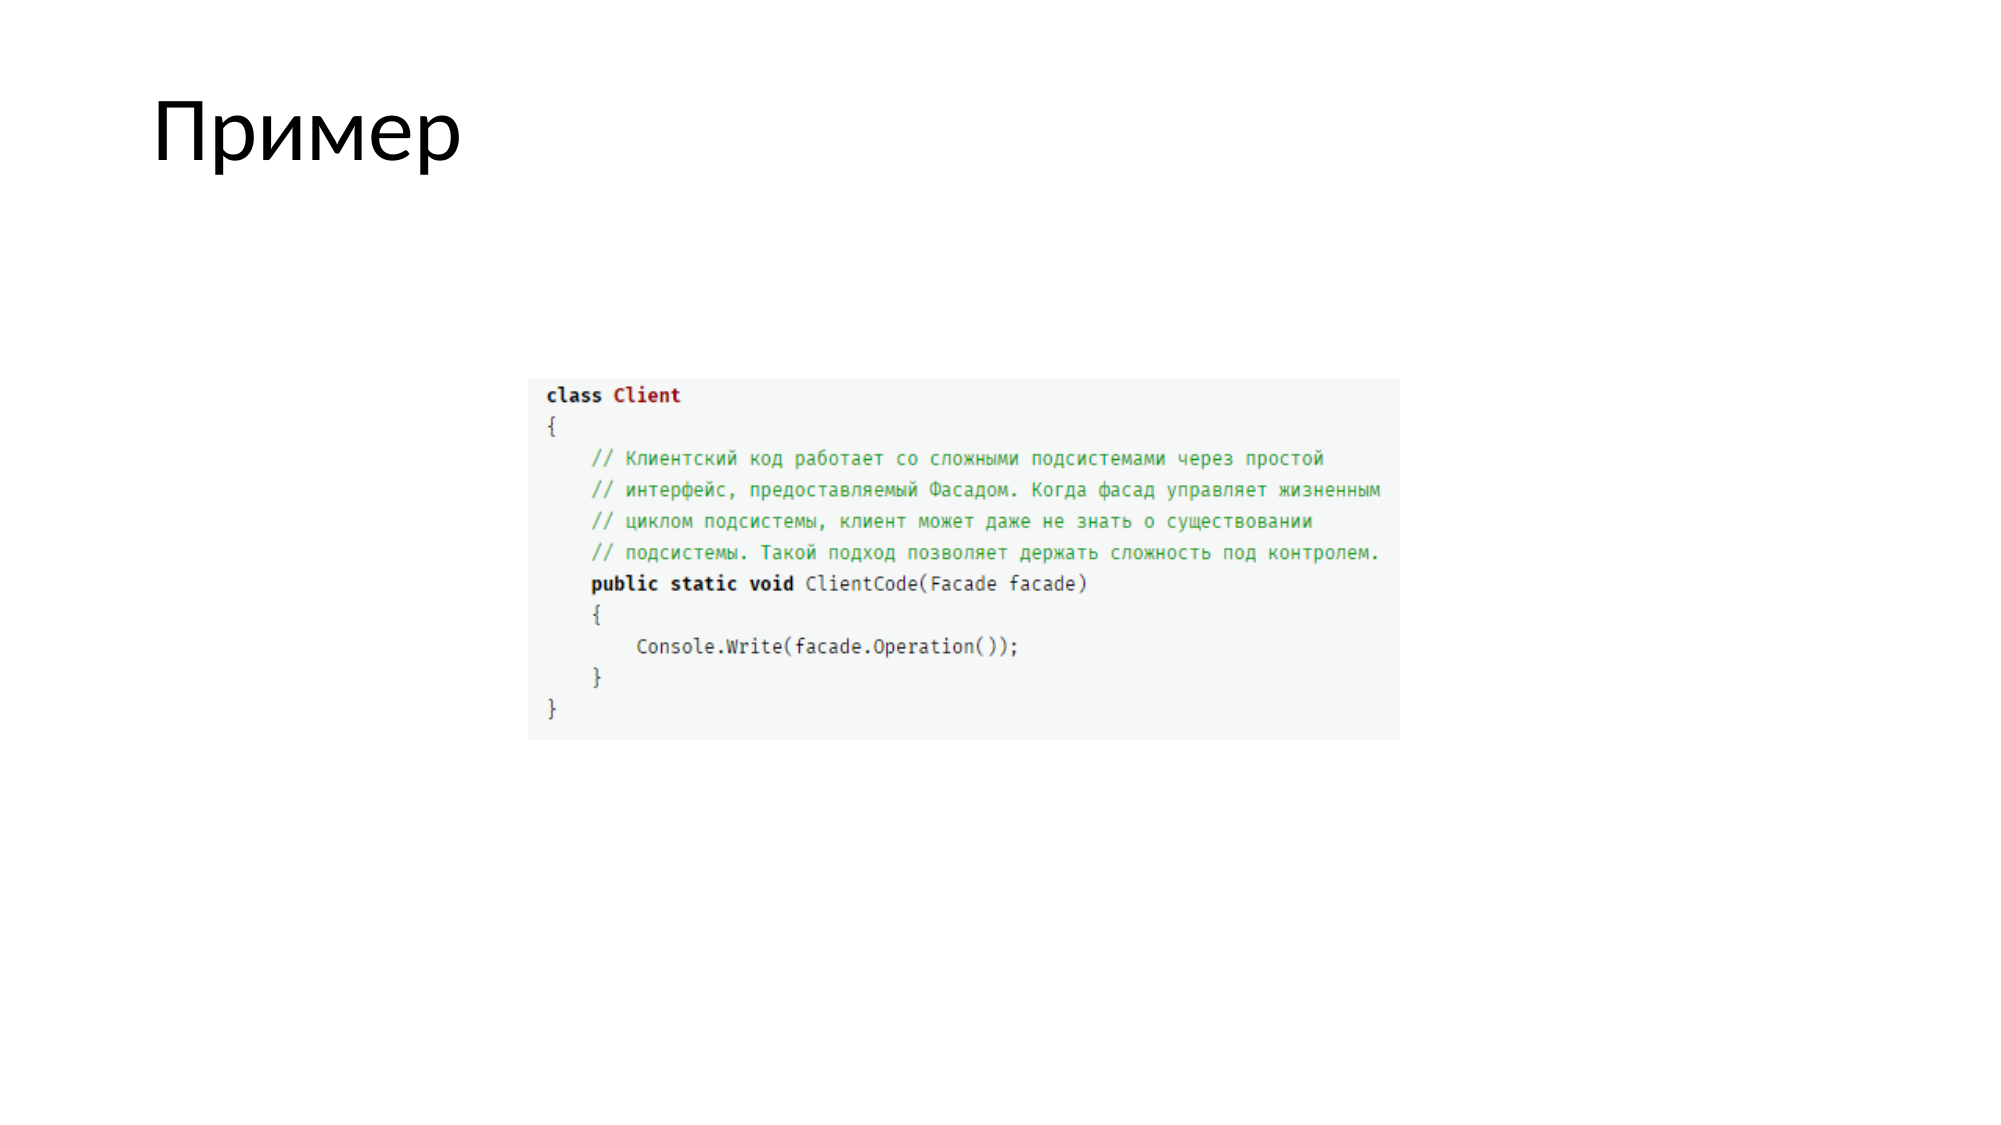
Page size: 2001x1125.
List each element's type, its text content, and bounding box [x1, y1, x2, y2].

picture [528, 379, 1400, 740]
text_box Пример [137, 59, 1863, 202]
